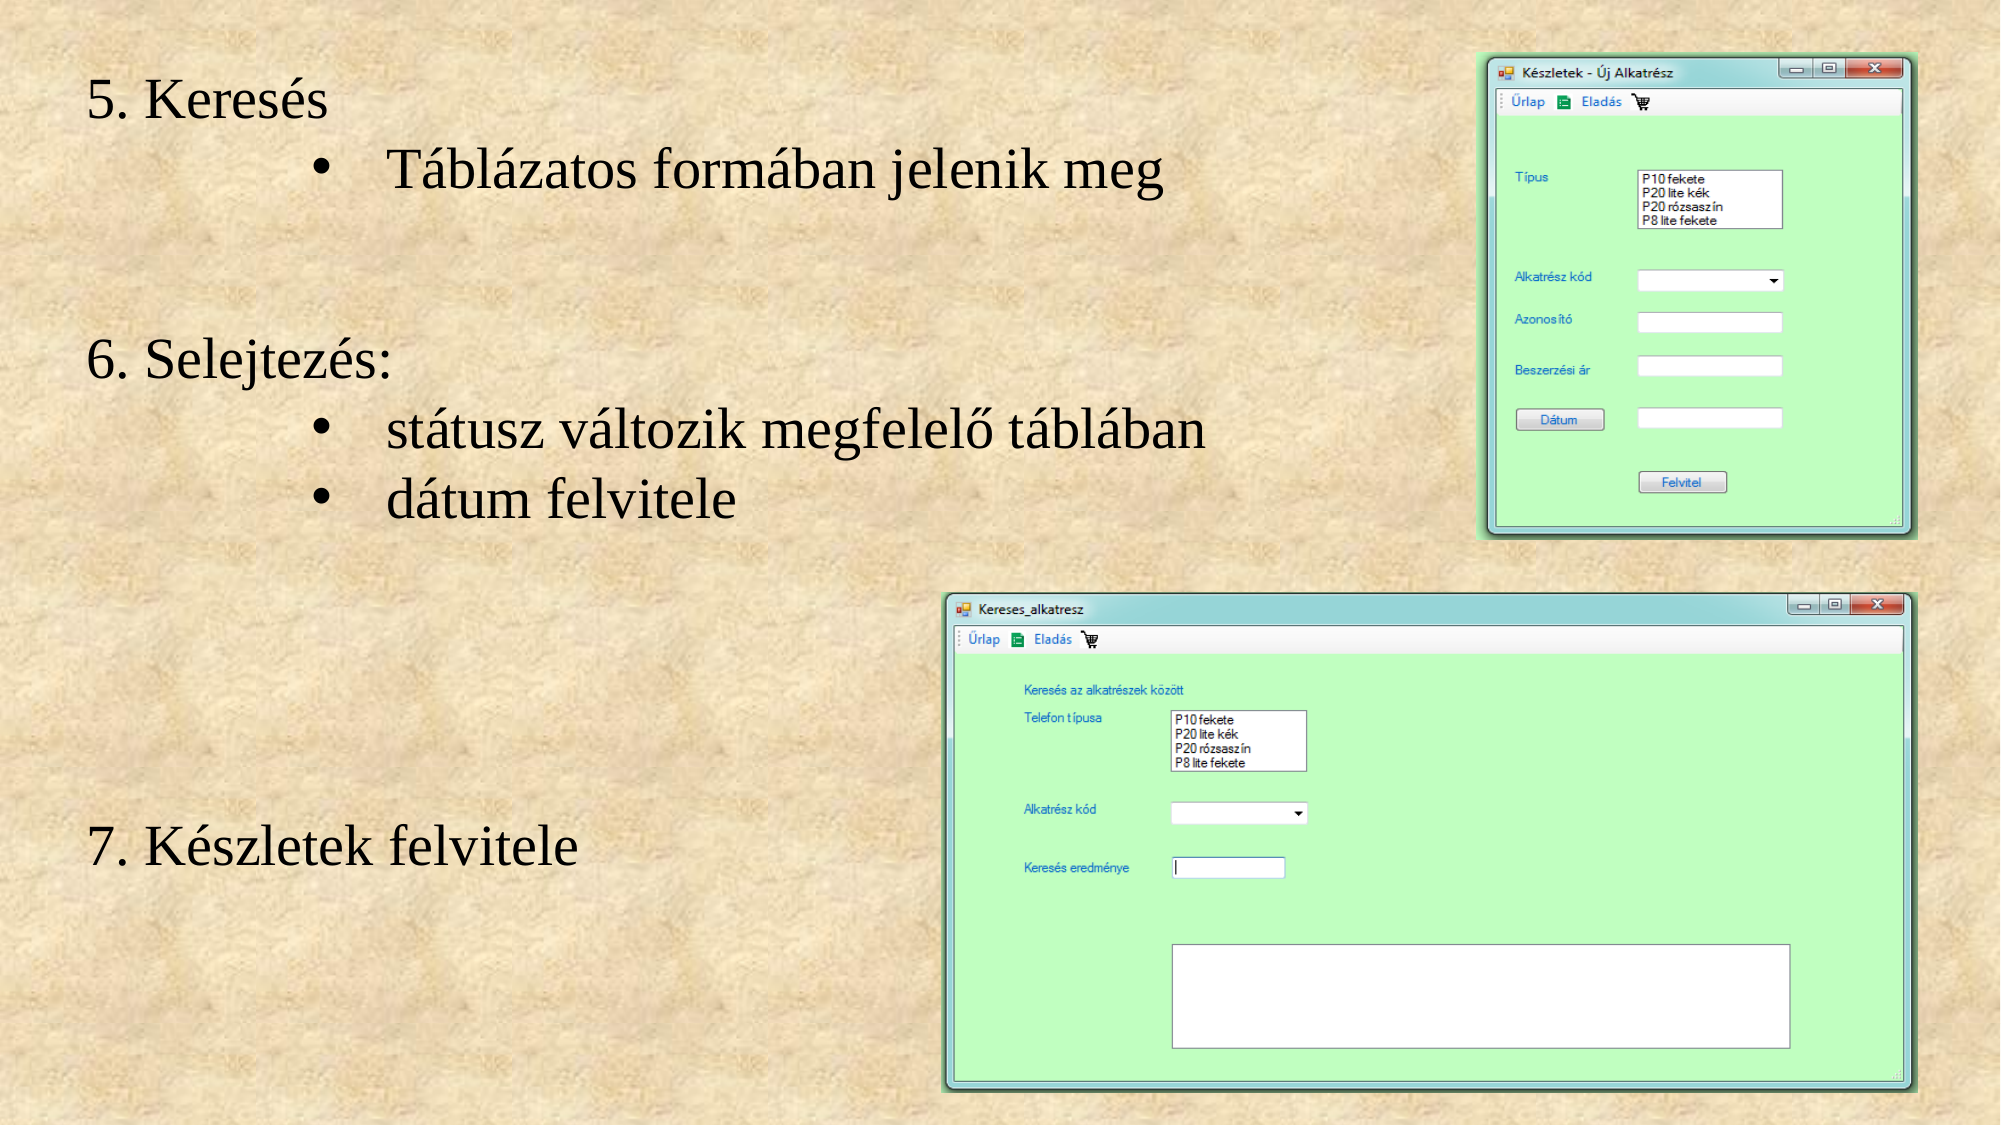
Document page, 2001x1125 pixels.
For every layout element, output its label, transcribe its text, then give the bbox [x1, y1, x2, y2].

text_box 5. Keresés Táblázatos formában jelenik meg [71, 52, 1260, 208]
text_box 7. Készletek felvitele [71, 799, 663, 885]
text_box 6. Selejtezés: státusz változik megfelelő táblában dátum felvitele [71, 312, 1327, 538]
picture [0, 0, 2001, 1125]
